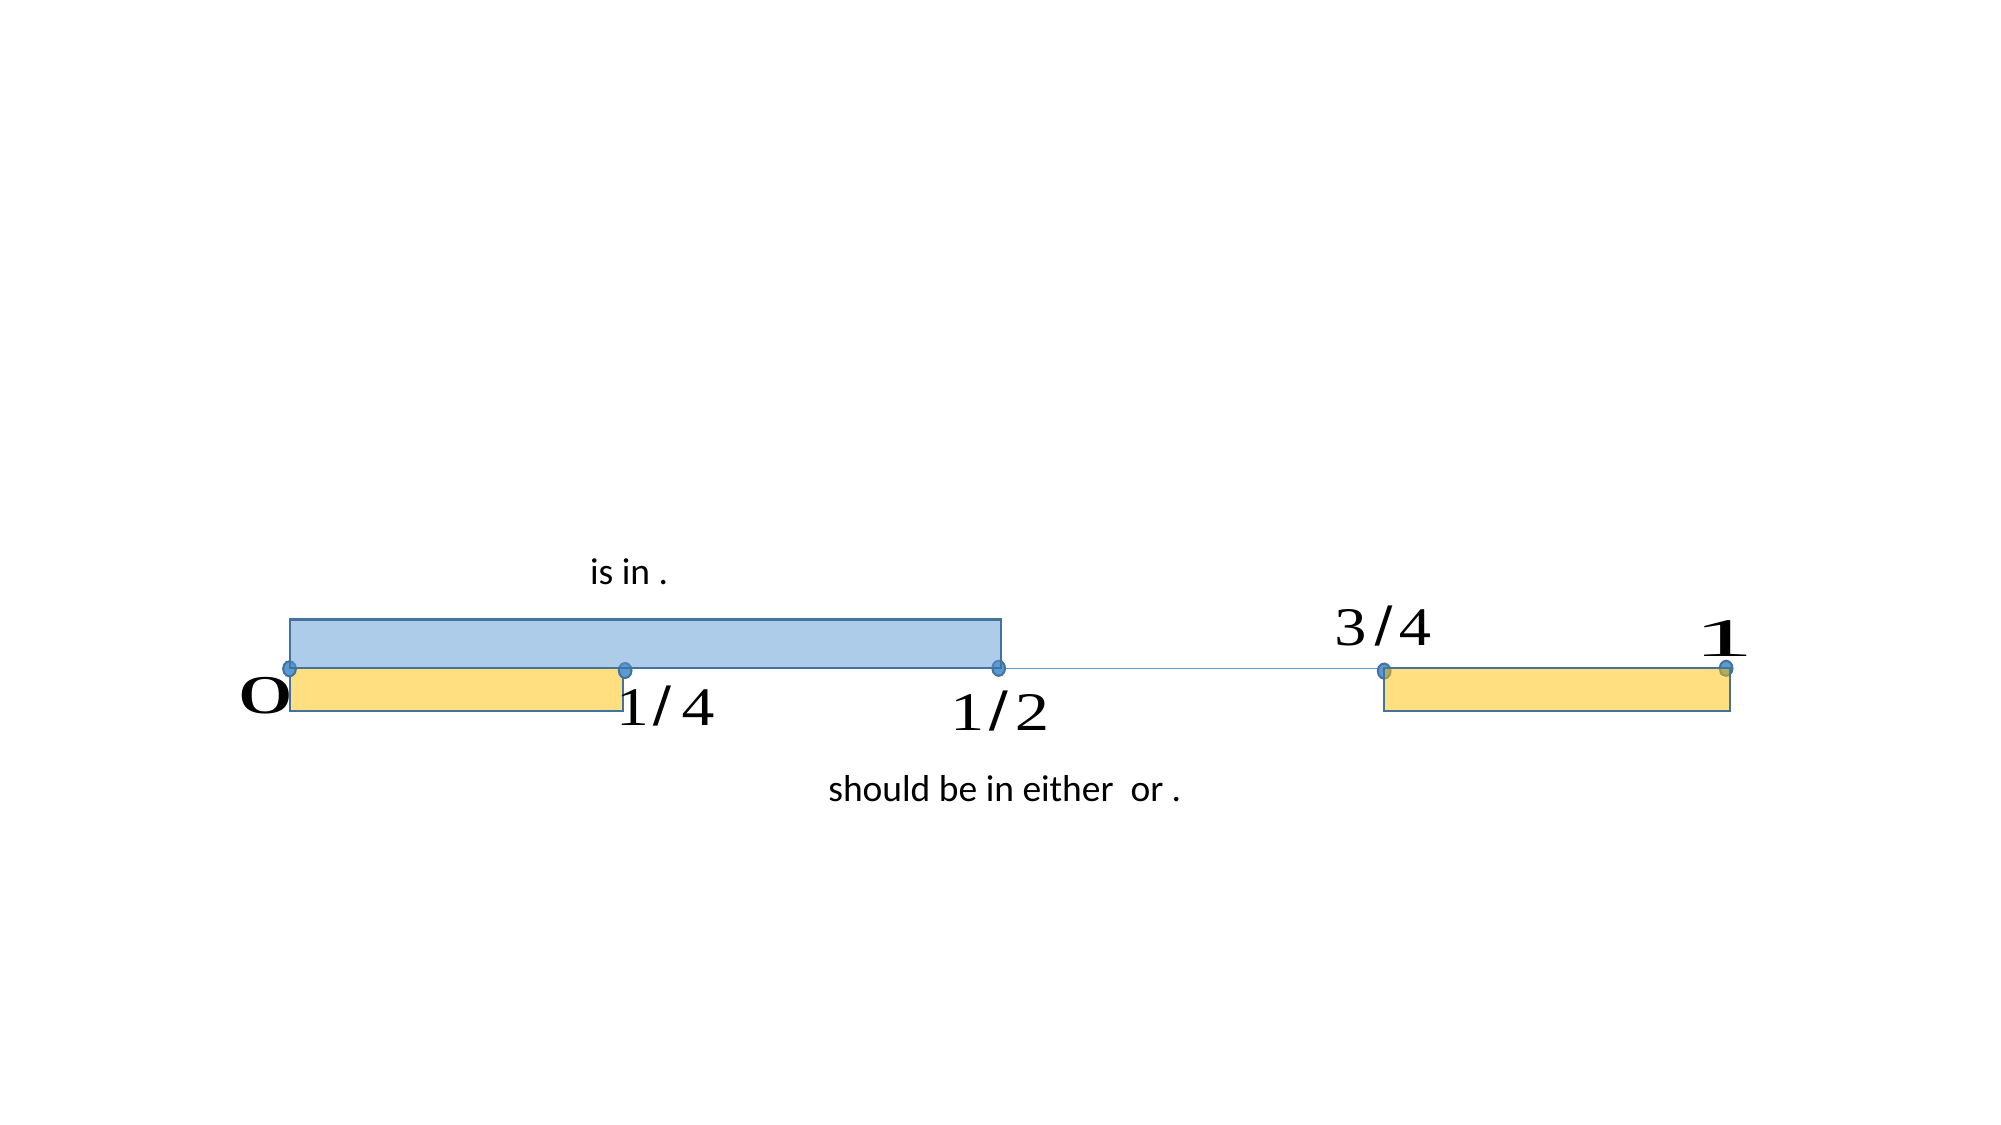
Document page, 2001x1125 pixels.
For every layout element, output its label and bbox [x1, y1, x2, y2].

text_box [1377, 662, 1391, 668]
text_box [289, 669, 624, 712]
text_box [289, 618, 1002, 669]
text_box [617, 669, 633, 680]
text_box [1719, 659, 1734, 675]
text_box [1002, 660, 1007, 668]
text_box [1383, 669, 1731, 712]
text_box [1376, 669, 1383, 680]
text_box [282, 660, 297, 678]
text_box [991, 669, 1006, 677]
